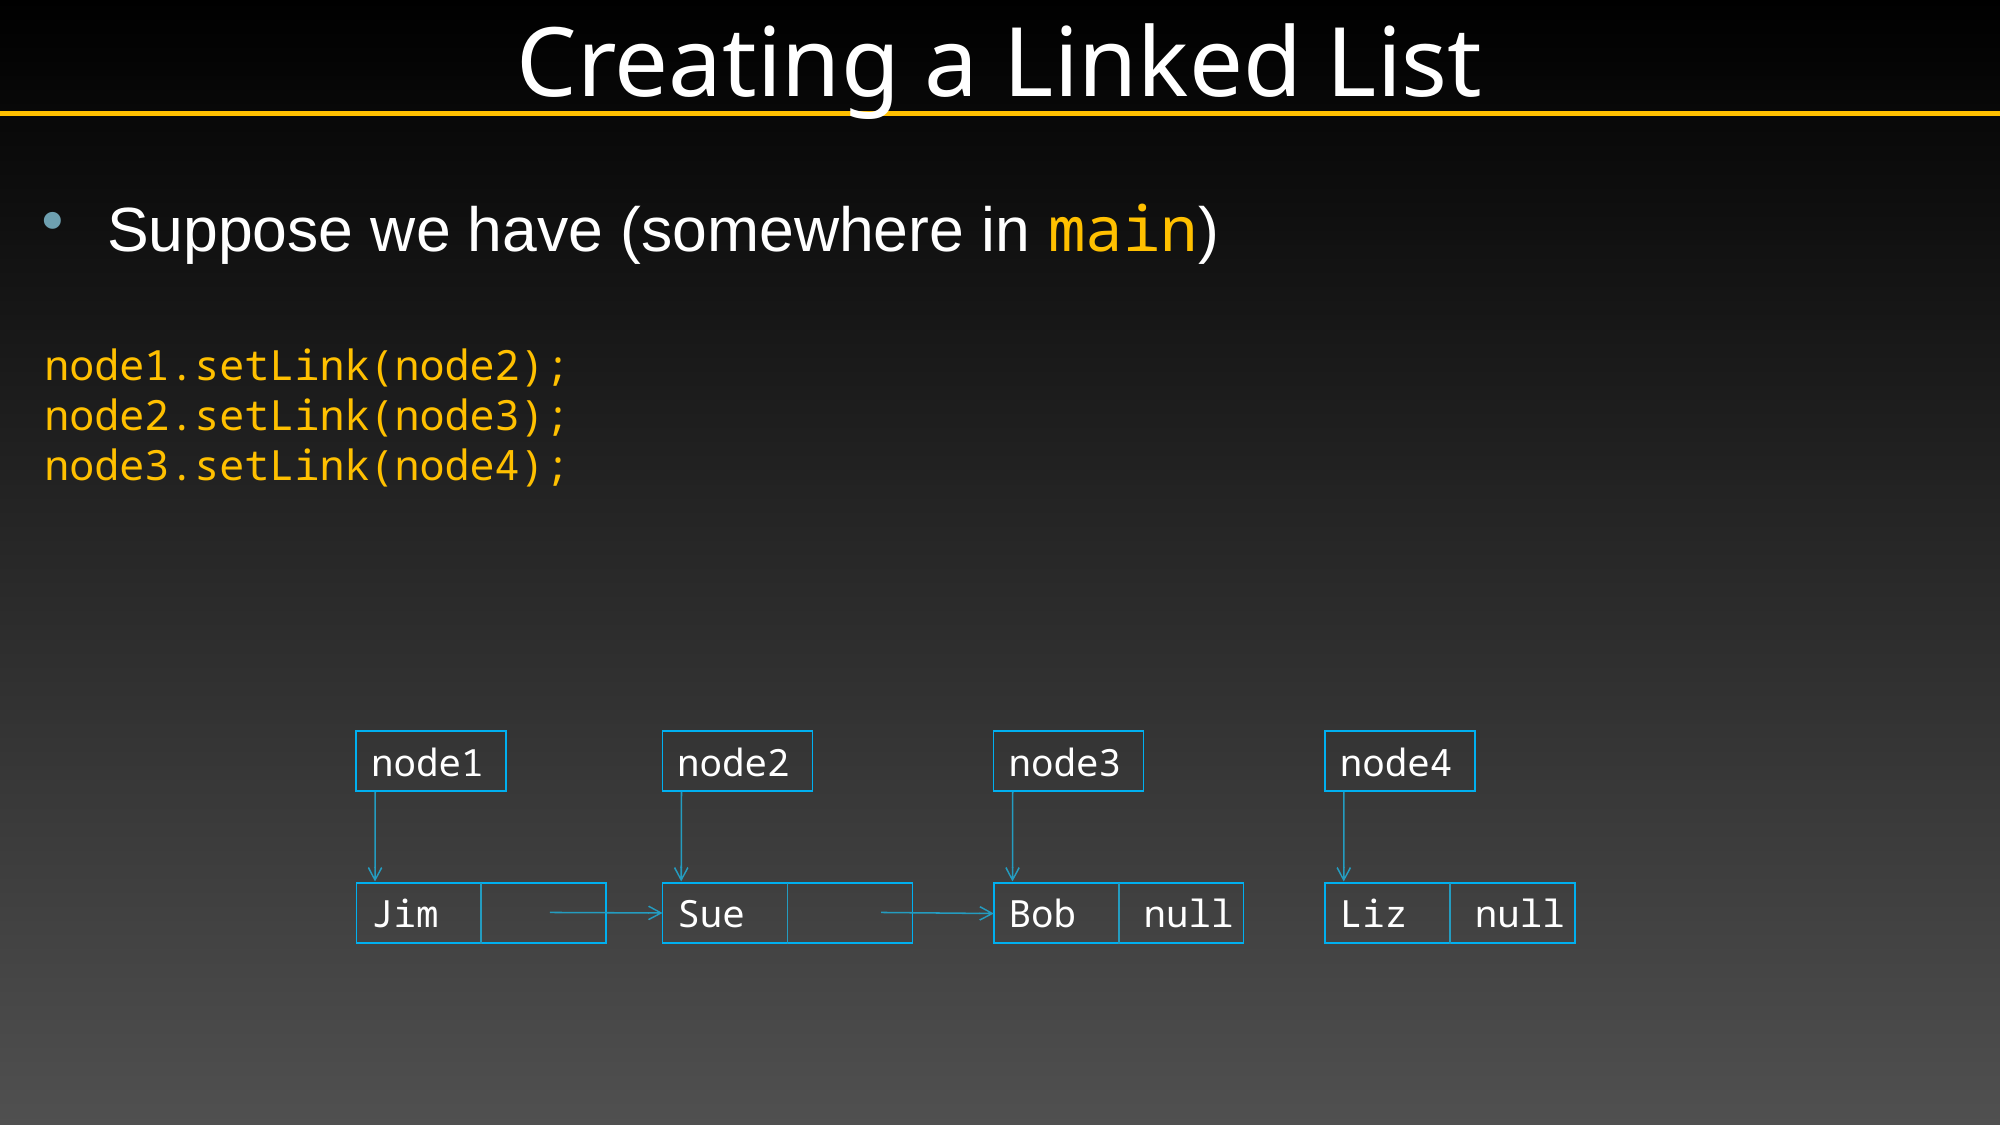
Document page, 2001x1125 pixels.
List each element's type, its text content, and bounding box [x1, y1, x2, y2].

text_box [662, 730, 913, 944]
title Creating a Linked List [249, 0, 1751, 116]
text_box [993, 730, 1244, 944]
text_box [356, 730, 607, 944]
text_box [1324, 730, 1576, 944]
list Suppose we have (somewhere in main) node1.setLink(node2); node2.setLink(node3); node3.setLink(node4); [23, 180, 1732, 1092]
